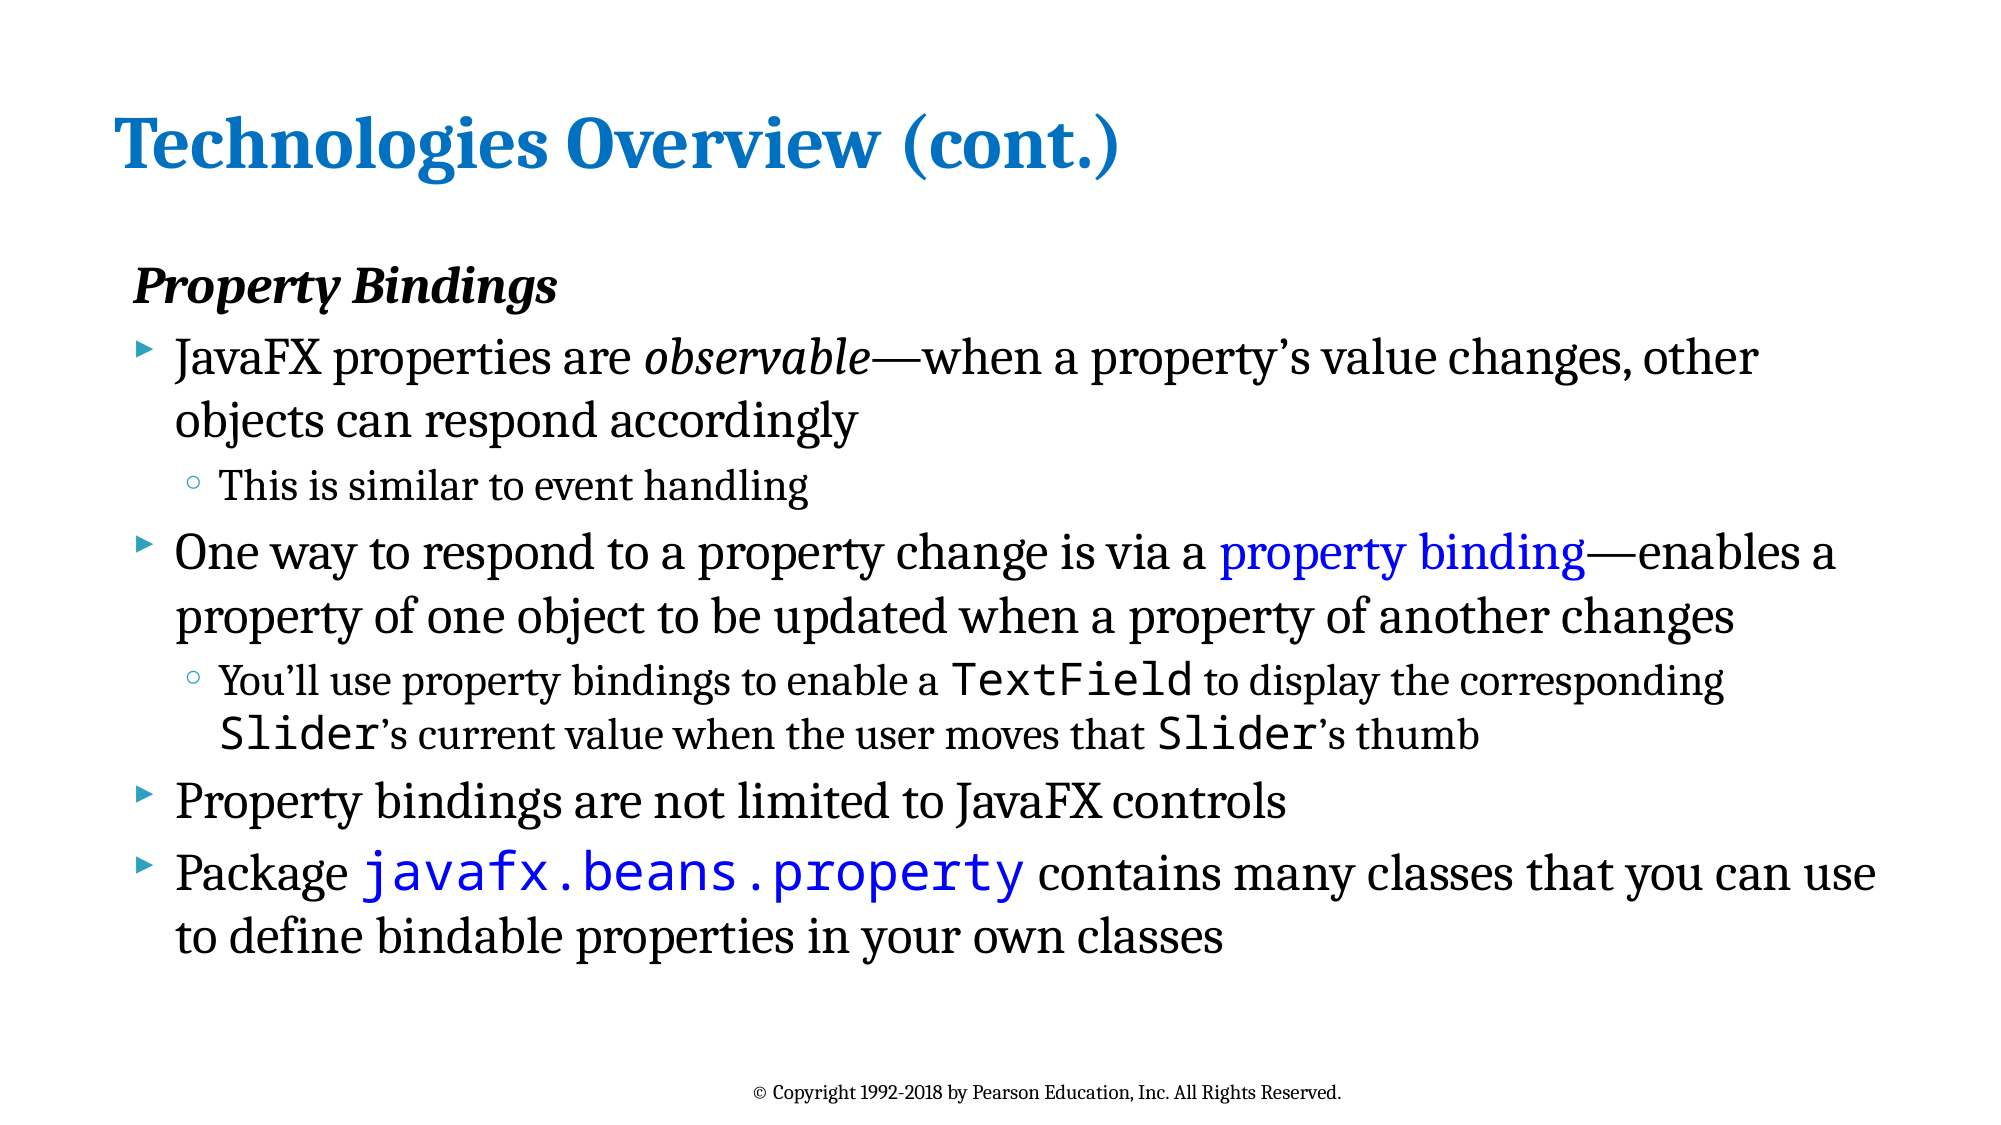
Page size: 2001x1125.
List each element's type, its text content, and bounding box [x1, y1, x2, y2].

footer © Copyright 1992-2018 by Pearson Education, Inc. All Rights Reserved. [736, 1051, 1892, 1112]
title Technologies Overview (cont.) [99, 45, 1900, 233]
list Property Bindings JavaFX properties are observable—when a property’s value changes, other objects can respond accordingly This is similar to event handling One way to respond to a property change is via a property binding—enables a property of one object to be updated when a property of another changes You’ll use property bindings to enable a TextField to display the corresponding Slider’s current value when the user moves that Slider’s thumb Property bindings are not limited to JavaFX controls Package javafx.beans.property contains many classes that you can use to define bindable properties in your own classes [99, 242, 1900, 986]
